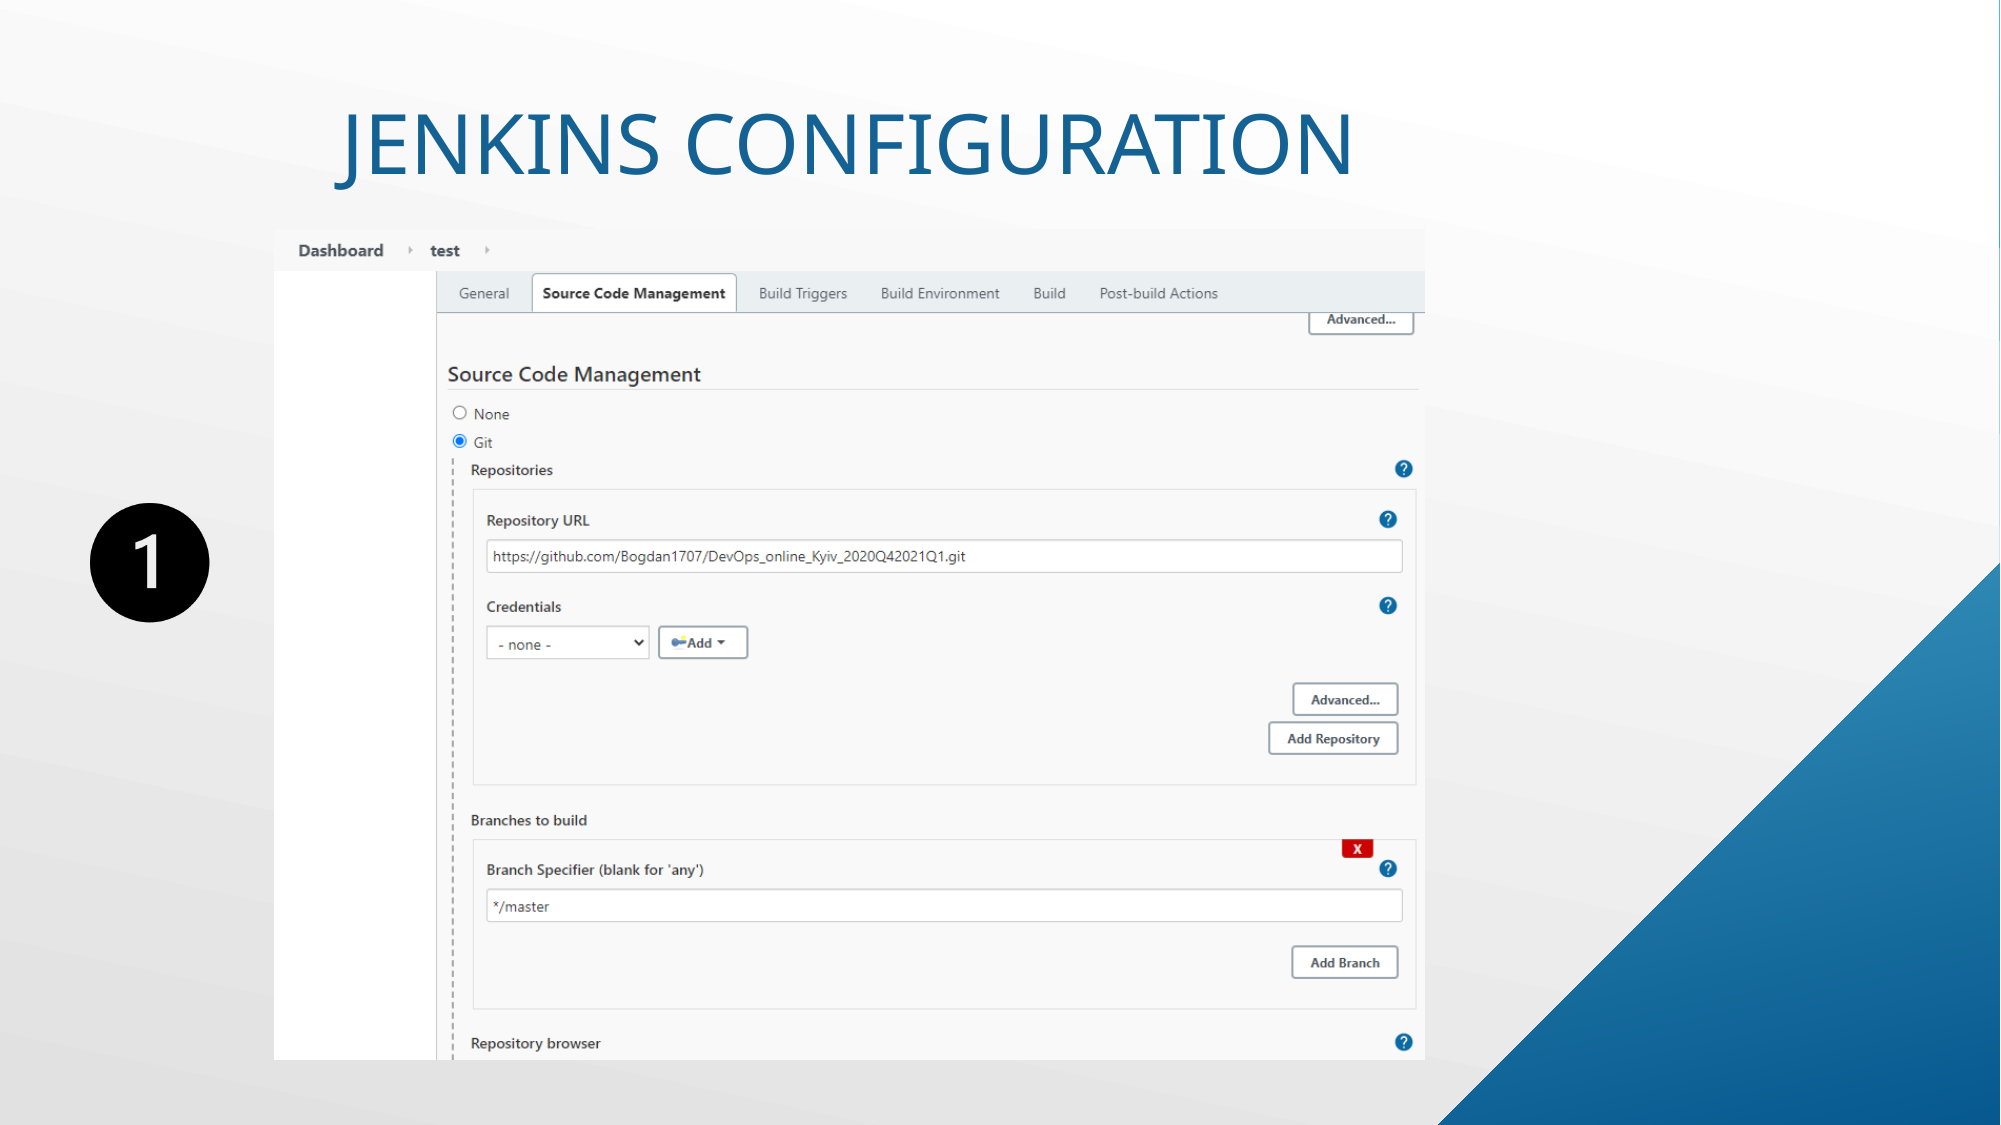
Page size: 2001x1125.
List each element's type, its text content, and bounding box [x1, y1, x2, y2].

title Jenkins Configuration [149, 52, 1550, 230]
picture [74, 487, 225, 638]
text_box [1440, 565, 2000, 1125]
picture [274, 229, 1425, 1060]
text_box [0, 0, 2000, 1125]
